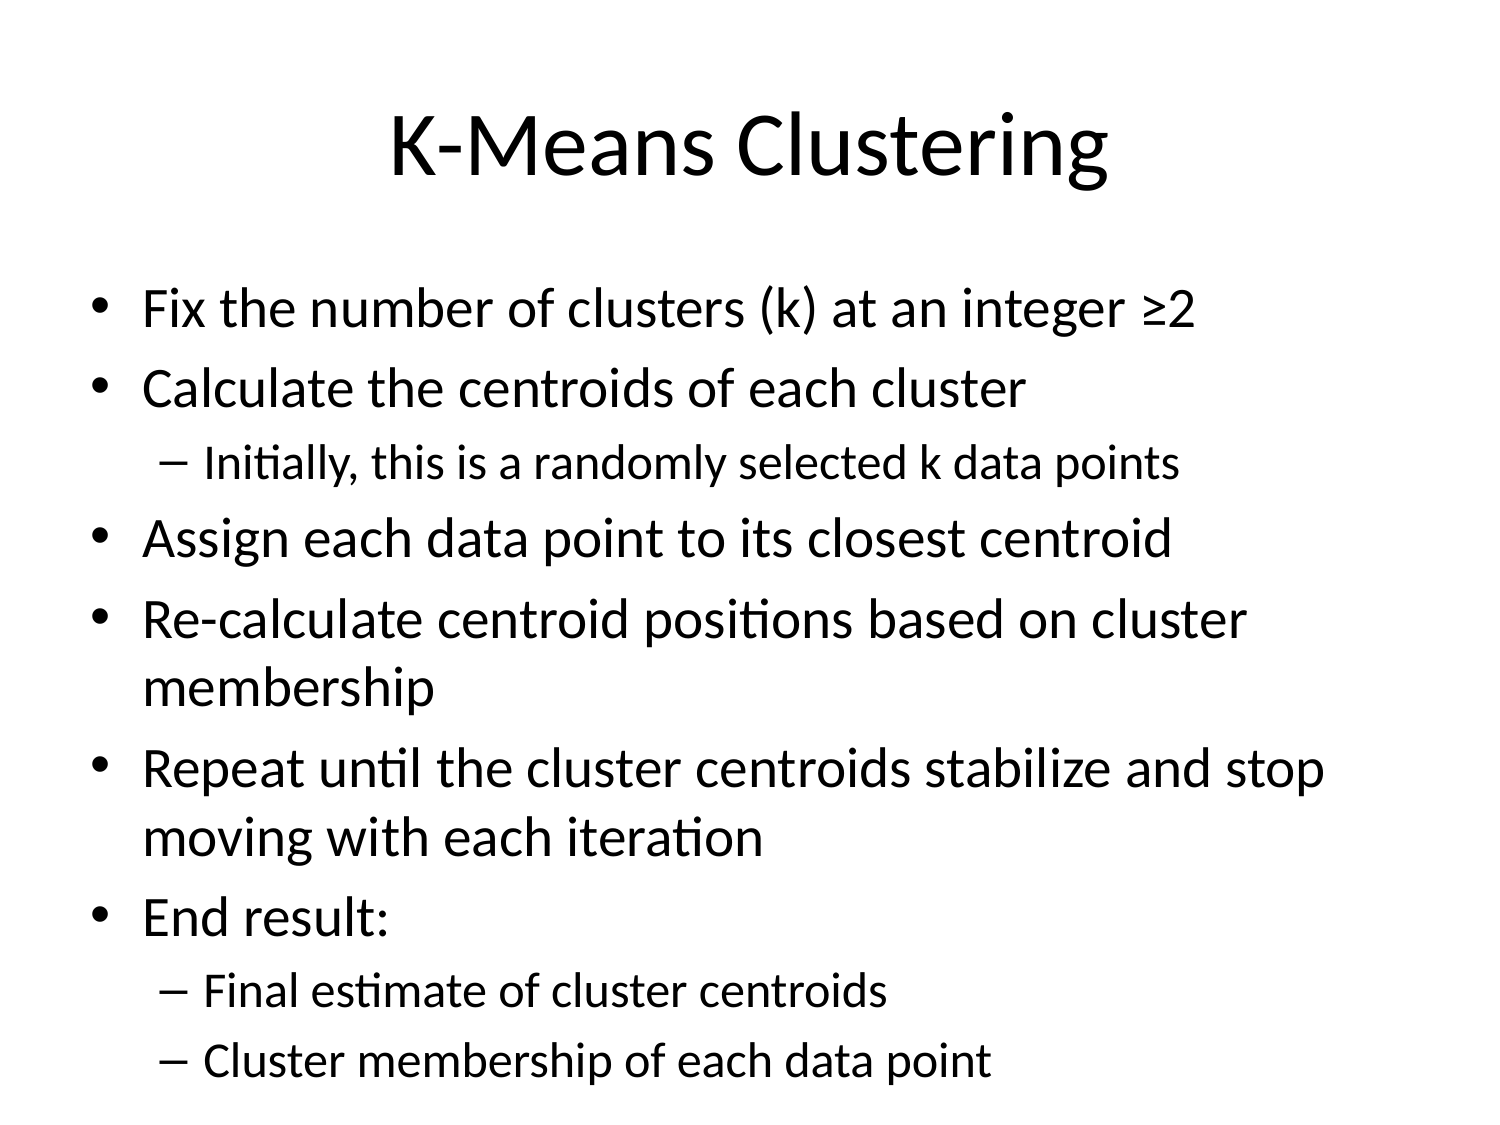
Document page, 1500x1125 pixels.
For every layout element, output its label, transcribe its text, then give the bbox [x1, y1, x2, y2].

list Fix the number of clusters (k) at an integer ≥2 Calculate the centroids of each cluster Initially, this is a randomly selected k data points Assign each data point to its closest centroid Re-calculate centroid positions based on cluster membership Repeat until the cluster centroids stabilize and stop moving with each iteration End result: Final estimate of cluster centroids Cluster membership of each data point [75, 262, 1425, 1103]
title K-Means Clustering [75, 45, 1425, 233]
